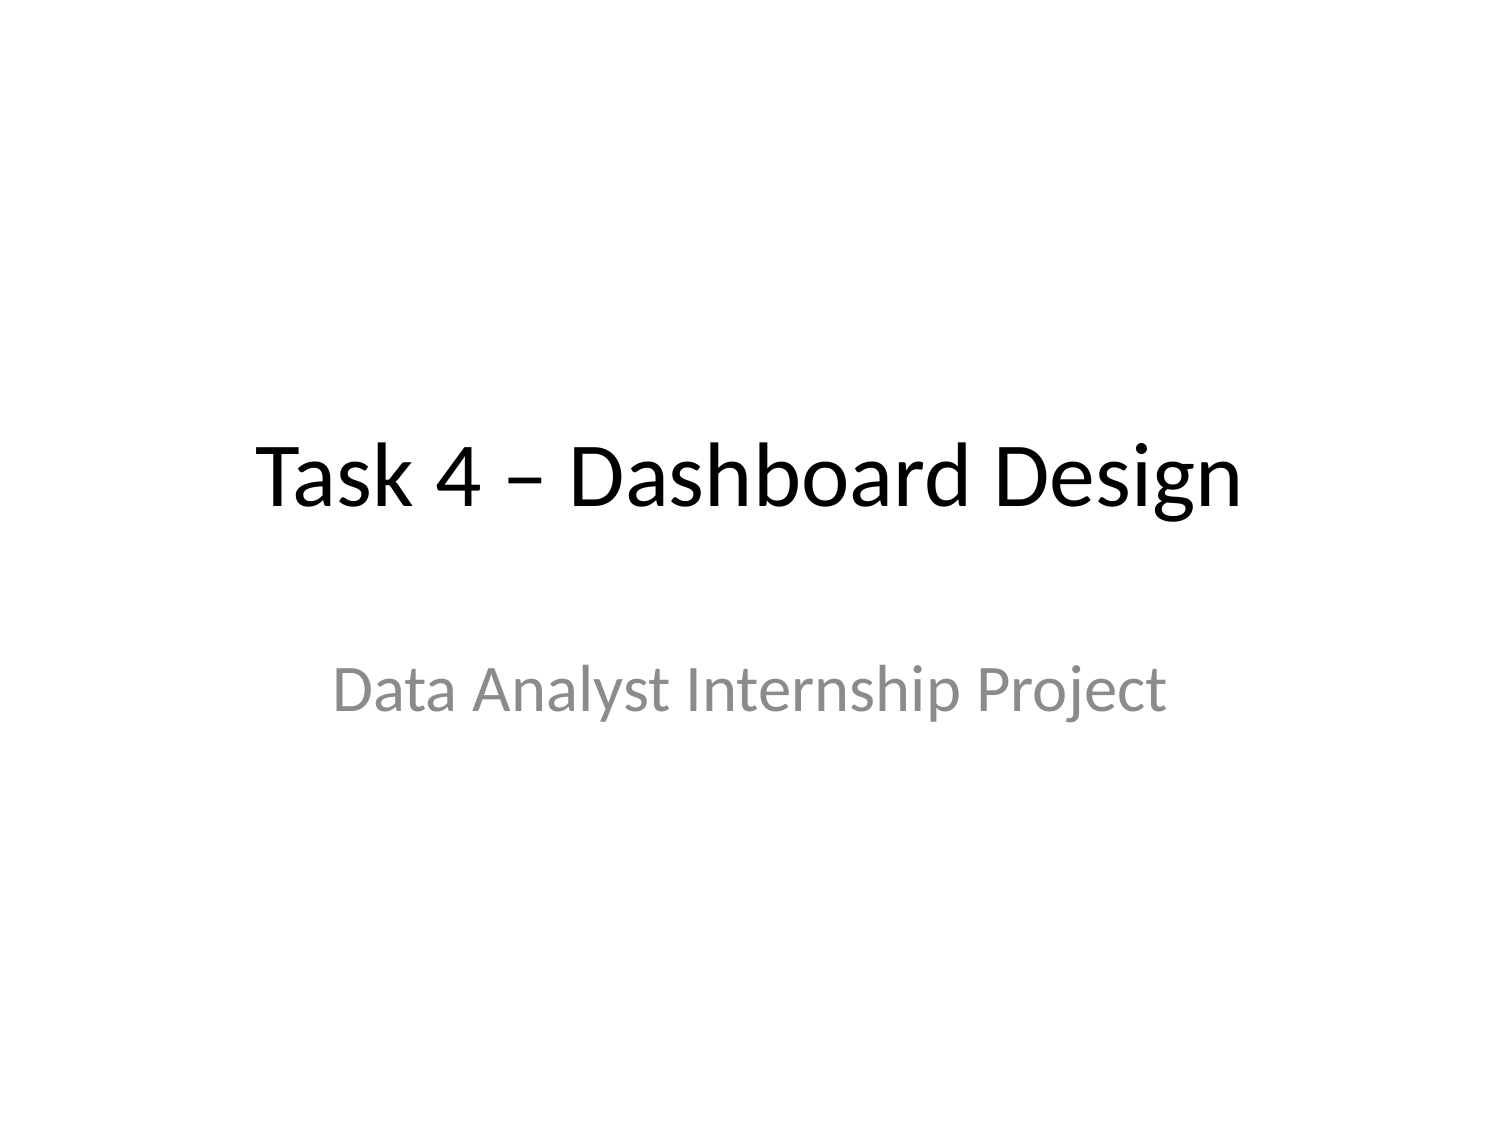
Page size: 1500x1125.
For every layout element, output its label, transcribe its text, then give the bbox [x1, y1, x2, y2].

title Task 4 – Dashboard Design [112, 349, 1388, 591]
subtitle Data Analyst Internship Project [225, 637, 1275, 925]
